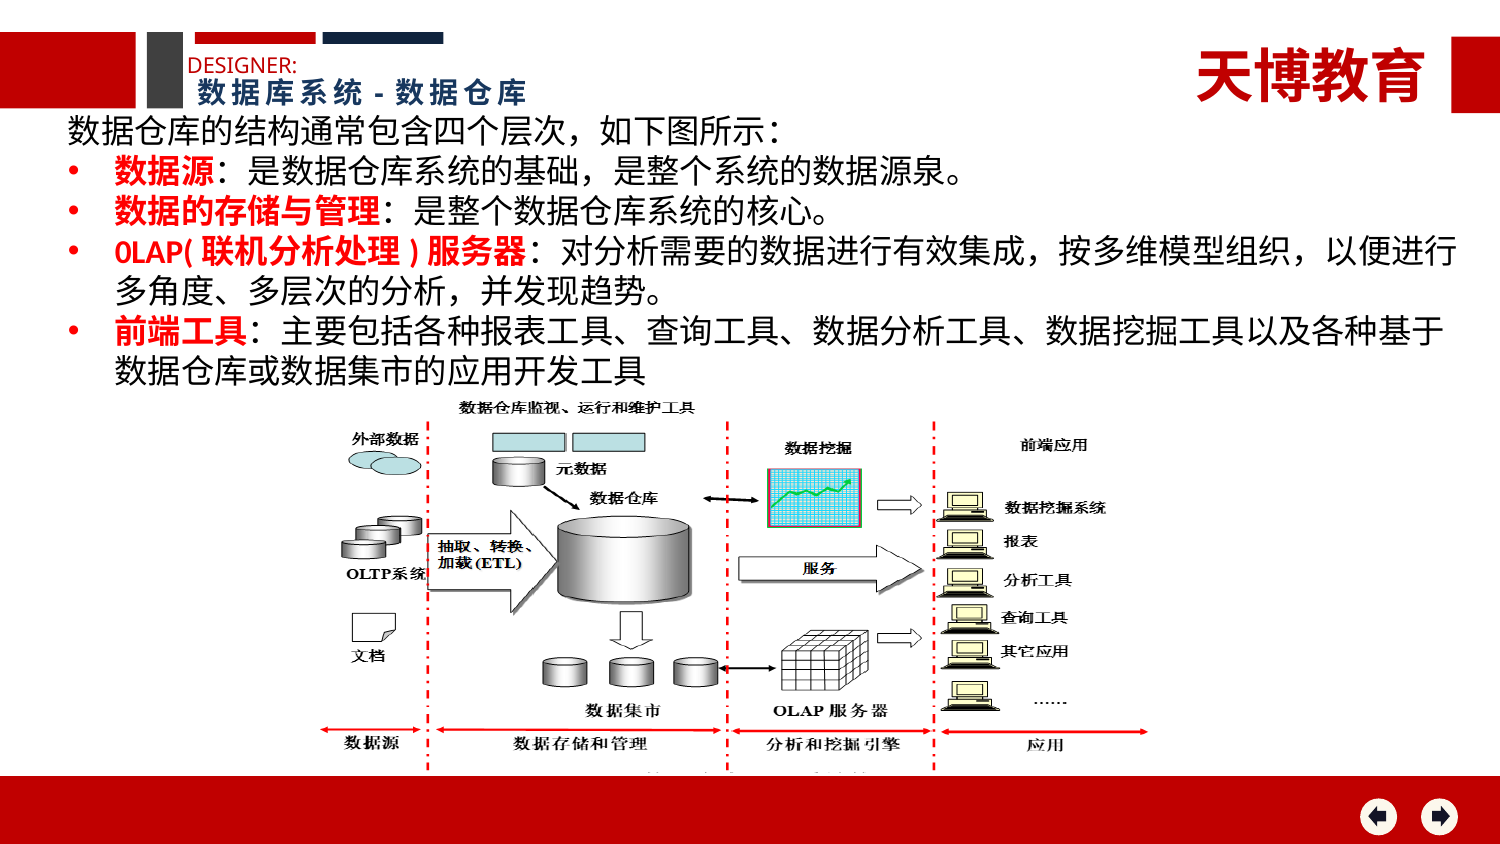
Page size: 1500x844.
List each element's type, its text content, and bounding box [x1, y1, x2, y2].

text_box 天博教育 [1180, 32, 1444, 103]
text_box DESIGNER: [172, 43, 313, 85]
text_box 数据仓库的结构通常包含四个层次，如下图所示： 数据源：是数据仓库系统的基础，是整个系统的数据源泉。 数据的存储与管理：是整个数据仓库系统的核心。 0LAP(联机分析处理)服务器：对分析需要的数据进行有效集成，按多维模型组织，以便进行多角度、多层次的分析，并发现趋势。 前端工具：主要包括各种报表工具、查询工具、数据分析工具、数据挖掘工具以及各种基于数据仓库或数据集市的应用开发工具 [53, 103, 1491, 398]
picture [301, 386, 1164, 774]
text_box 数据库系统-数据仓库 [182, 67, 933, 118]
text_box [194, 31, 444, 45]
